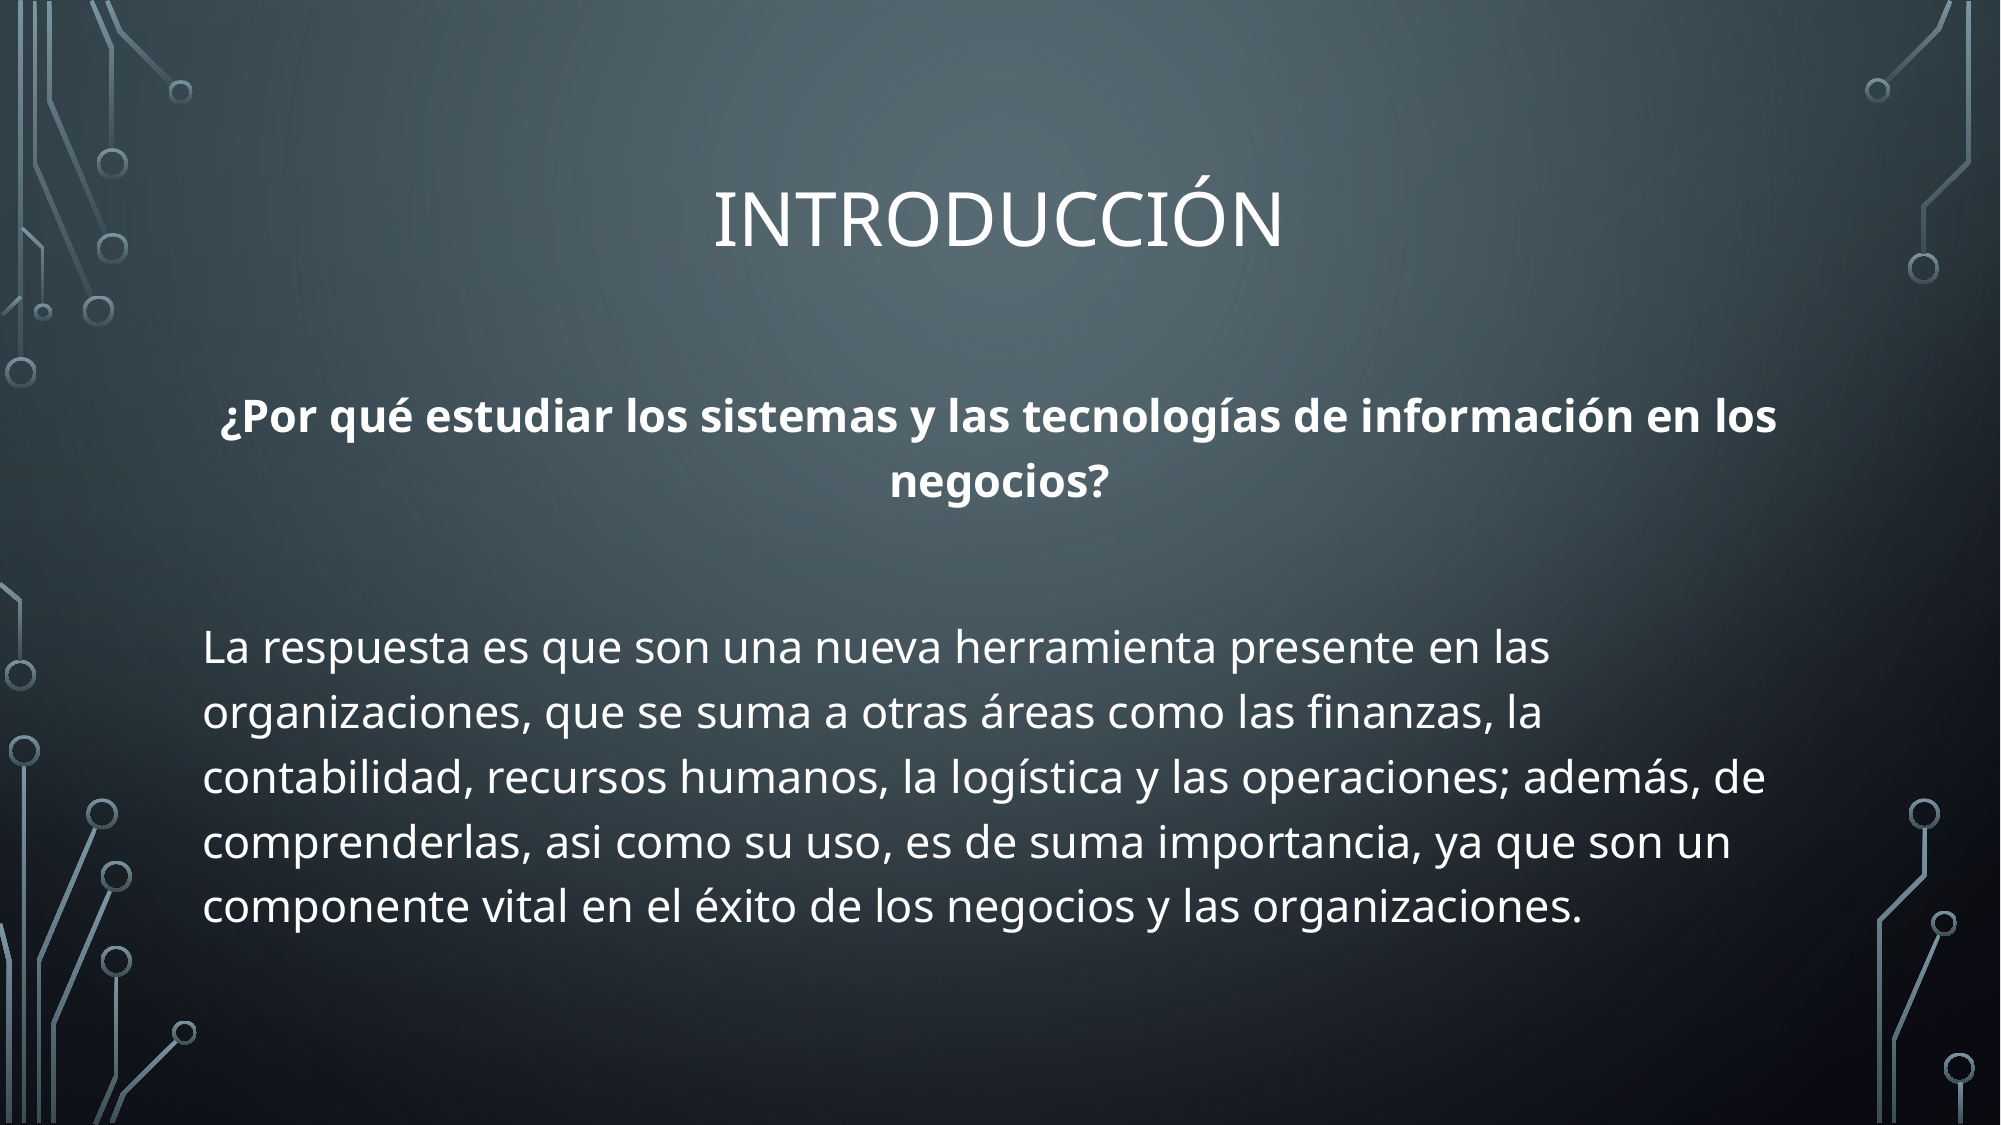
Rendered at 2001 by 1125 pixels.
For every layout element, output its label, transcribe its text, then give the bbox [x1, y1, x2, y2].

title Introducción [187, 101, 1813, 344]
list ¿Por qué estudiar los sistemas y las tecnologías de información en los negocios? La respuesta es que son una nueva herramienta presente en las organizaciones, que se suma a otras áreas como las finanzas, la contabilidad, recursos humanos, la logística y las operaciones; además, de comprenderlas, asi como su uso, es de suma importancia, ya que son un componente vital en el éxito de los negocios y las organizaciones. [187, 369, 1813, 950]
